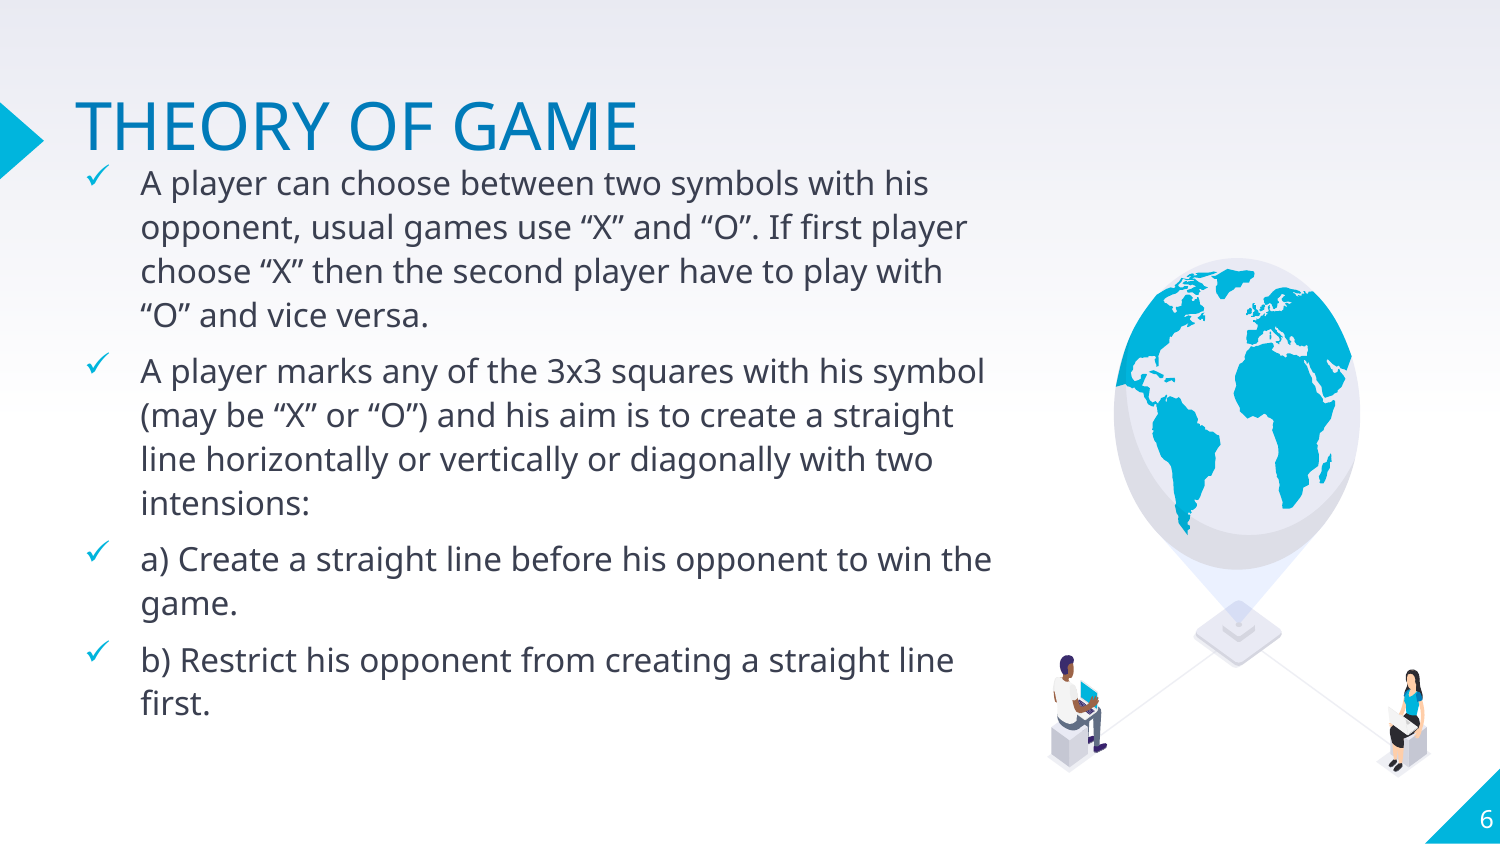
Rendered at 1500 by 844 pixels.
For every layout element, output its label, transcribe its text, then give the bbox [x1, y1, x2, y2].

list A player can choose between two symbols with his opponent, usual games use “X” and “O”. If first player choose “X” then the second player have to play with “O” and vice versa. A player marks any of the 3x3 squares with his symbol (may be “X” or “O”) and his aim is to create a straight line horizontally or vertically or diagonally with two intensions: a) Create a straight line before his opponent to win the game. b) Restrict his opponent from creating a straight line first. [65, 158, 1003, 824]
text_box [1046, 257, 1432, 778]
title THEORY OF GAME [75, 99, 1384, 173]
slide_number 6 [1418, 760, 1494, 838]
